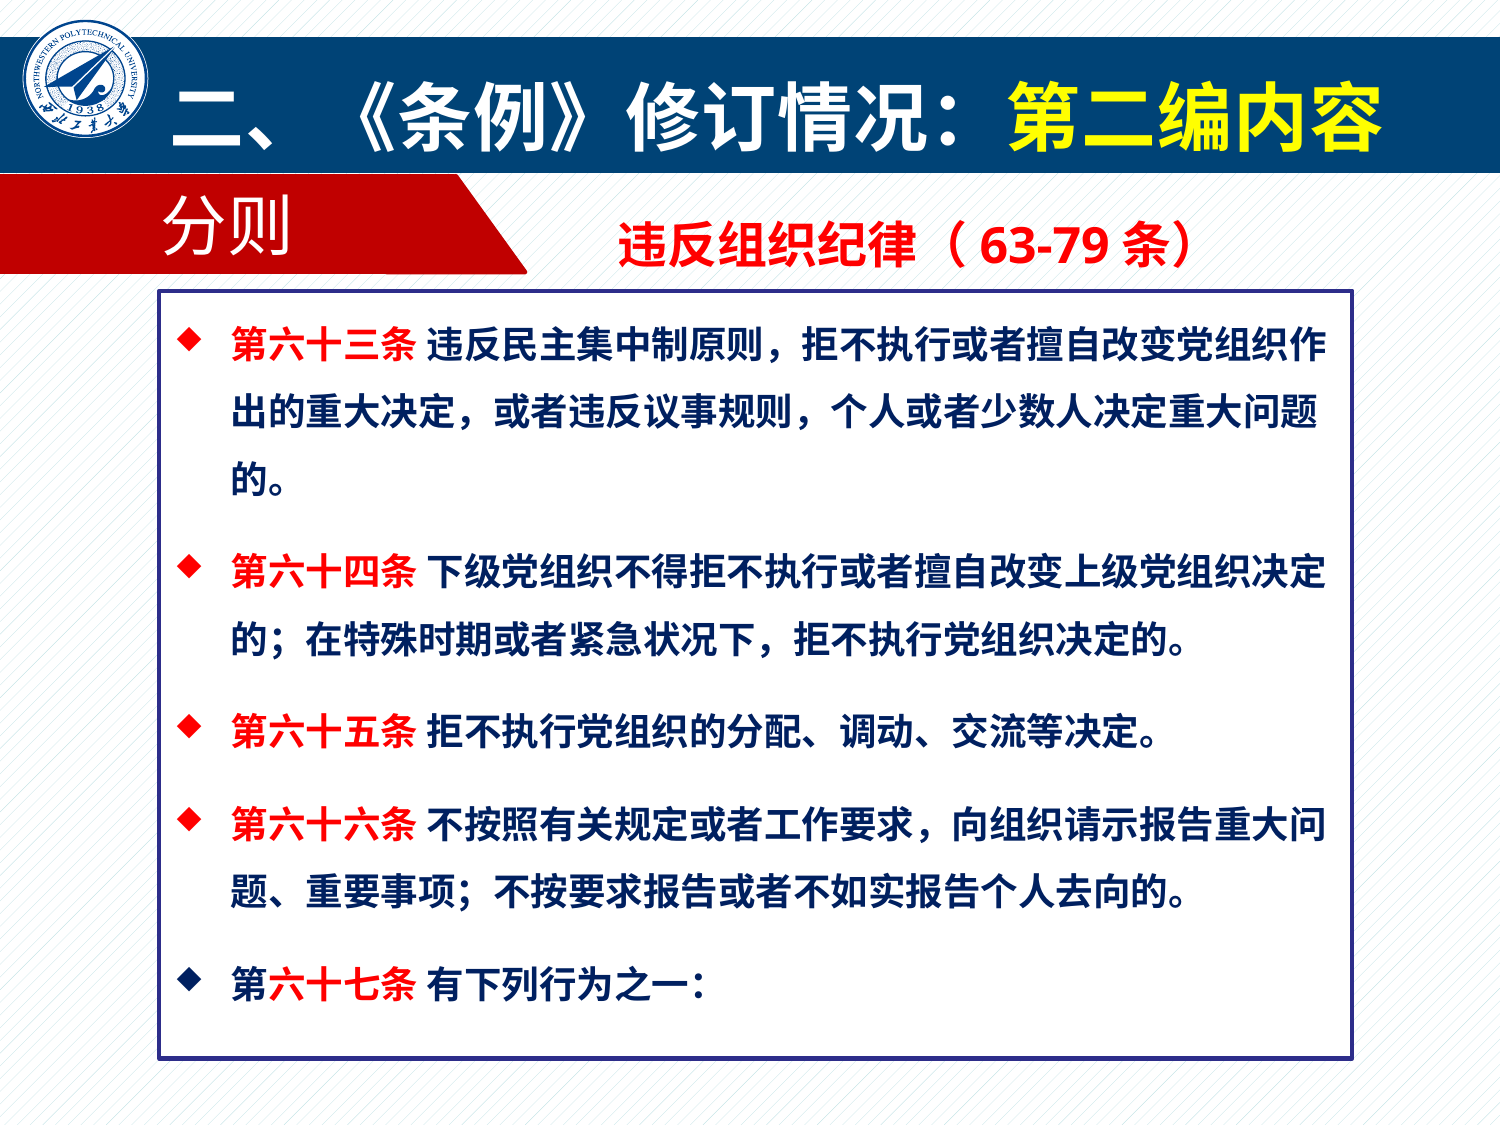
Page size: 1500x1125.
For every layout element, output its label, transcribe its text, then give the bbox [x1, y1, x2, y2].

text_box [0, 37, 1500, 173]
text_box 违反组织纪律（63-79条） [602, 206, 1237, 351]
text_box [23, 19, 148, 138]
text_box 二、《条例》修订情况：第二编内容 [100, 54, 1459, 169]
text_box 第六十三条 违反民主集中制原则，拒不执行或者擅自改变党组织作出的重大决定，或者违反议事规则，个人或者少数人决定重大问题的。 第六十四条 下级党组织不得拒不执行或者擅自改变上级党组织决定的；在特殊时期或者紧急状况下，拒不执行党组织决定的。 第六十五条 拒不执行党组织的分配、调动、交流等决定。 第六十六条 不按照有关规定或者工作要求，向组织请示报告重大问题、重要事项；不按要求报告或者不如实报告个人去向的。 第六十七条 有下列行为之一： [157, 289, 1354, 1061]
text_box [0, 175, 526, 273]
